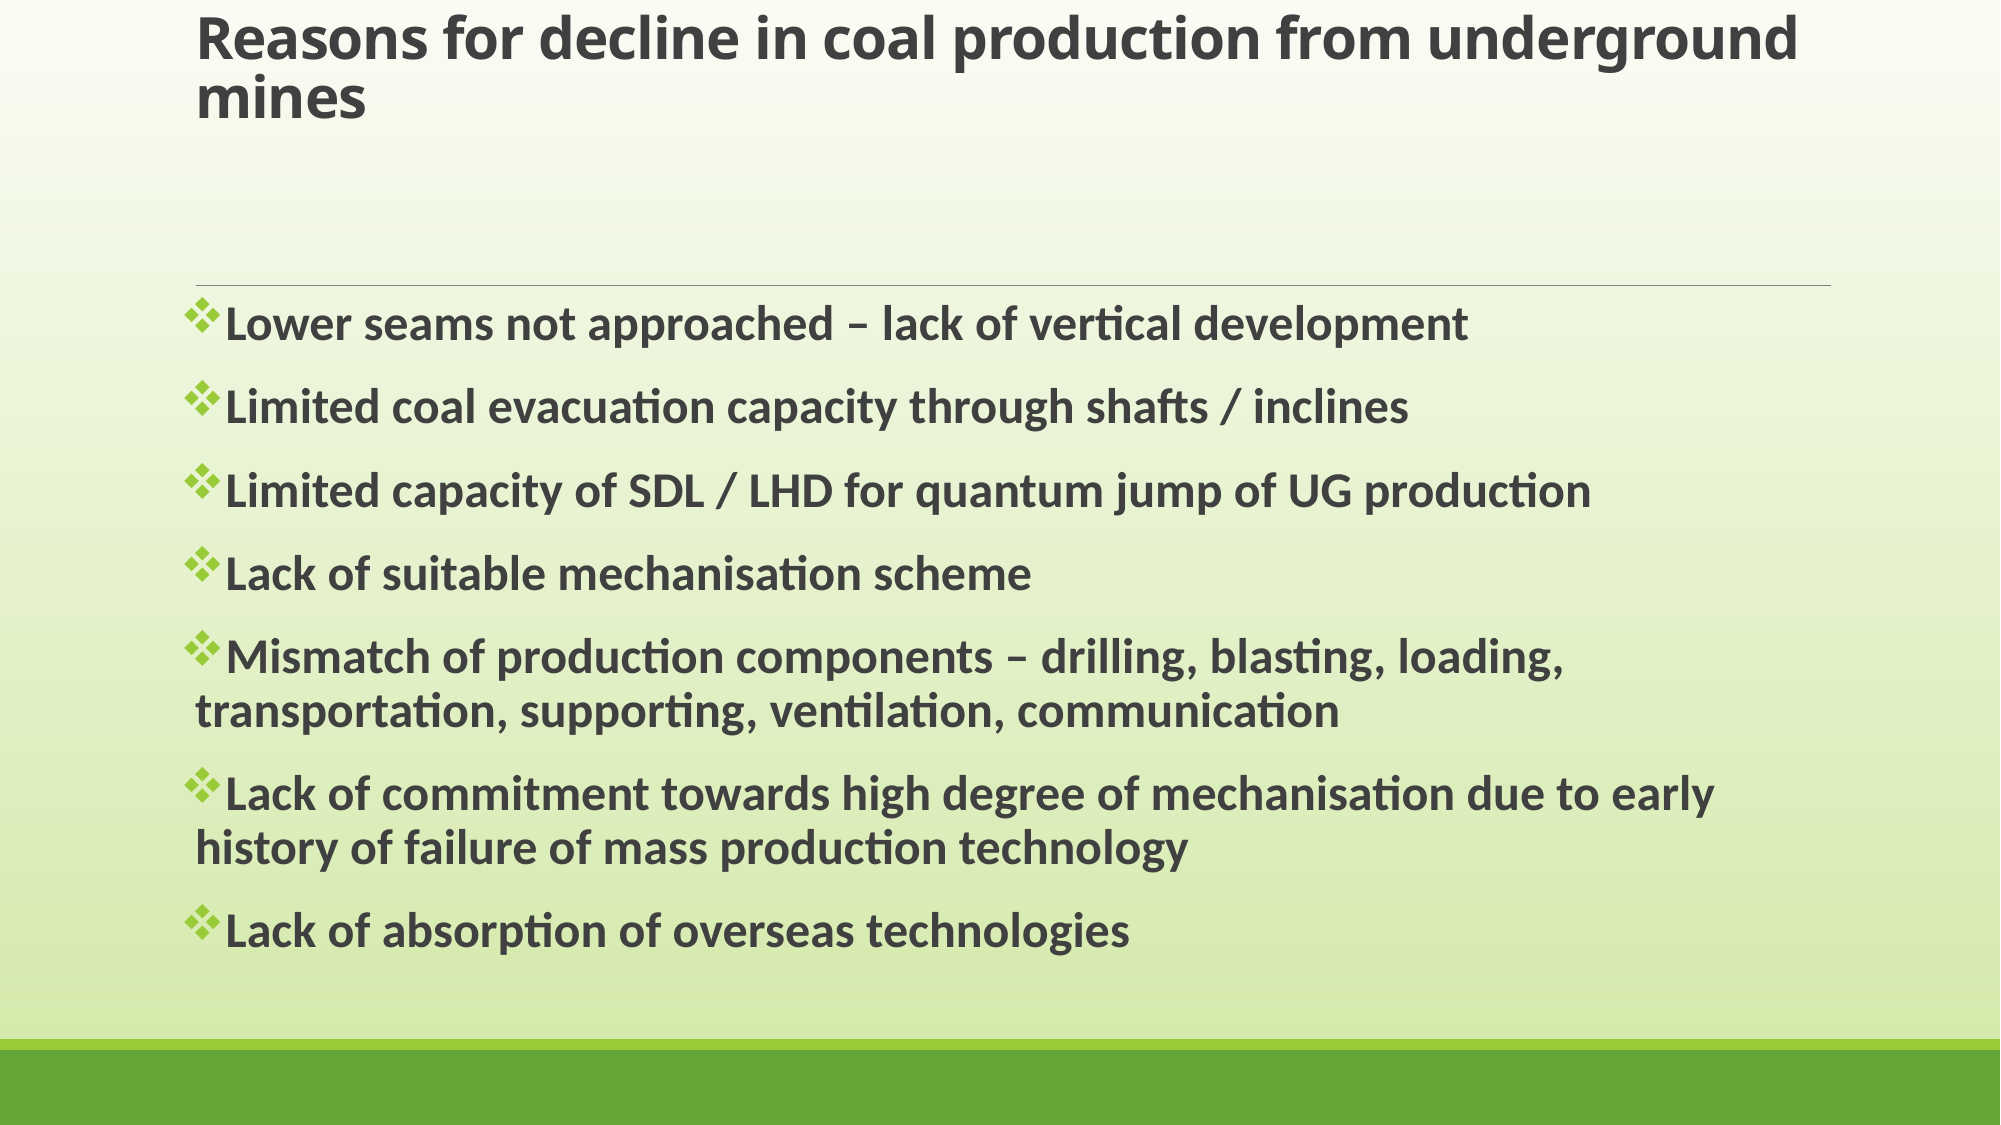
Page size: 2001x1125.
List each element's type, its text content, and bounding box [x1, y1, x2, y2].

list Lower seams not approached – lack of vertical development Limited coal evacuation capacity through shafts / inclines Limited capacity of SDL / LHD for quantum jump of UG production Lack of suitable mechanisation scheme Mismatch of production components – drilling, blasting, loading, transportation, supporting, ventilation, communication Lack of commitment towards high degree of mechanisation due to early history of failure of mass production technology Lack of absorption of overseas technologies [180, 290, 1830, 1074]
title Reasons for decline in coal production from underground mines [180, 16, 1830, 139]
